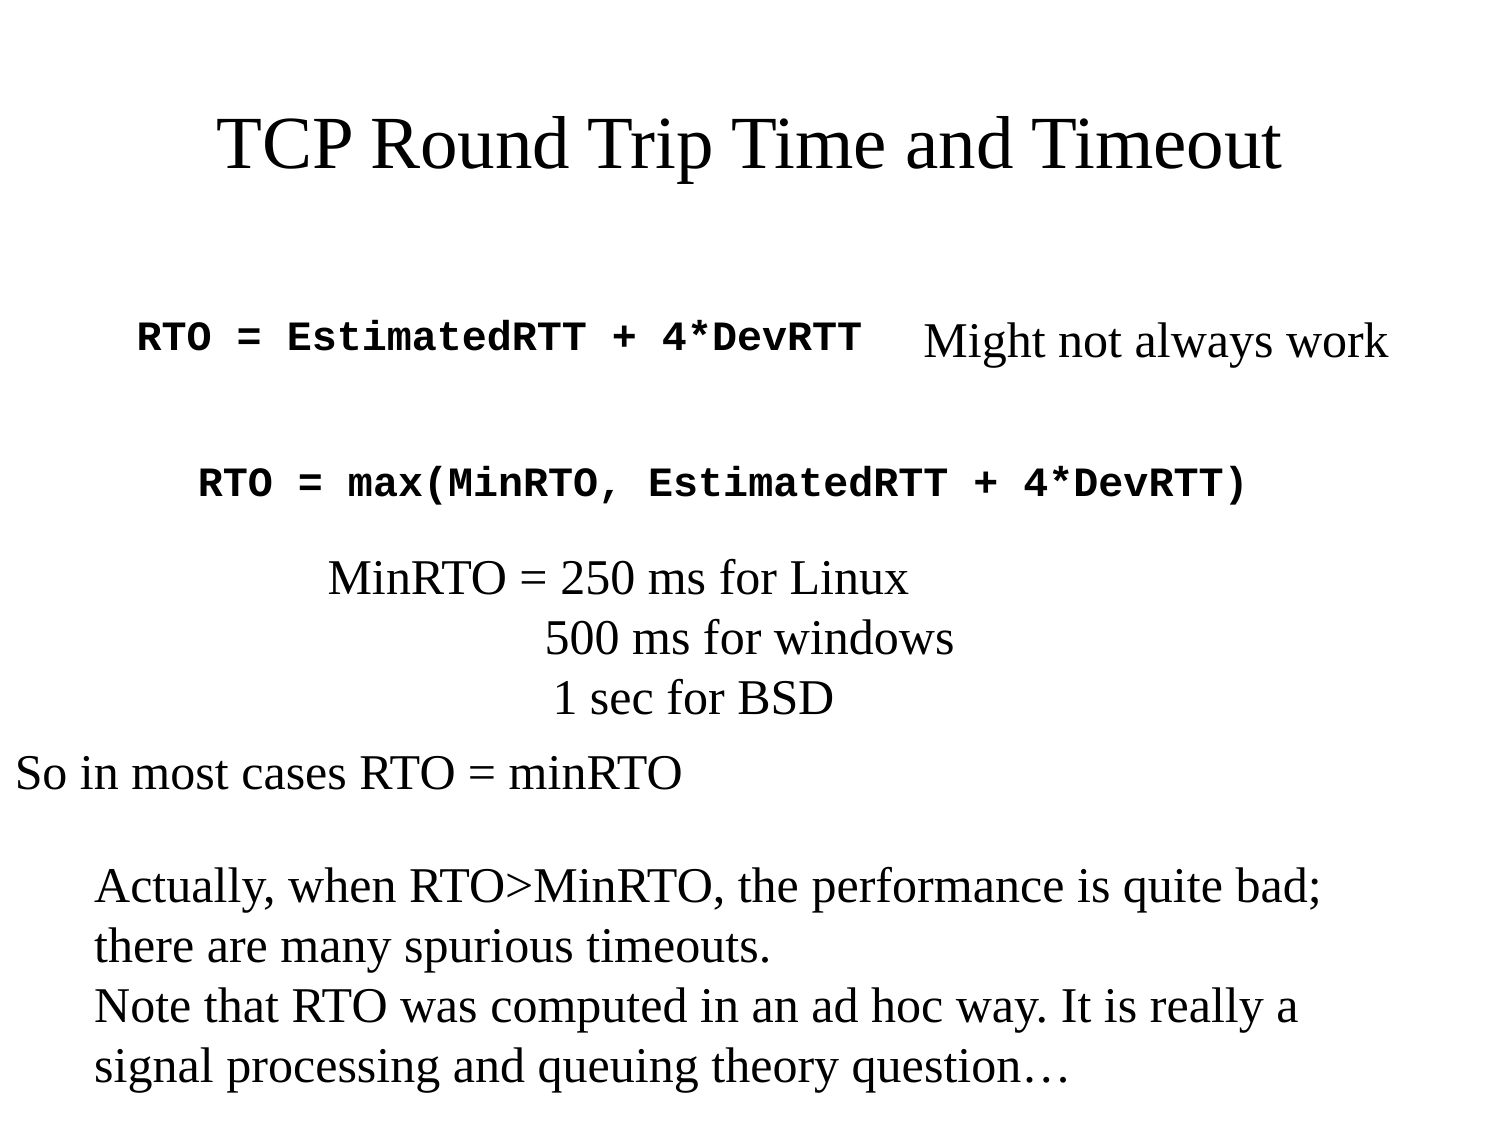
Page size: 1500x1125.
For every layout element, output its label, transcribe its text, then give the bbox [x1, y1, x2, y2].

text_box RTO = max(MinRTO, EstimatedRTT + 4*DevRTT) [183, 447, 1263, 513]
title TCP Round Trip Time and Timeout [75, 45, 1425, 233]
text_box MinRTO = 250 ms for Linux 500 ms for windows 1 sec for BSD [267, 536, 970, 732]
text_box So in most cases RTO = minRTO [0, 731, 698, 807]
text_box Actually, when RTO>MinRTO, the performance is quite bad; there are many spurious timeouts. Note that RTO was computed in an ad hoc way. It is really a signal processing and queuing theory question… [79, 844, 1390, 1100]
text_box RTO = EstimatedRTT + 4*DevRTT [121, 301, 877, 367]
text_box Might not always work [908, 299, 1404, 375]
